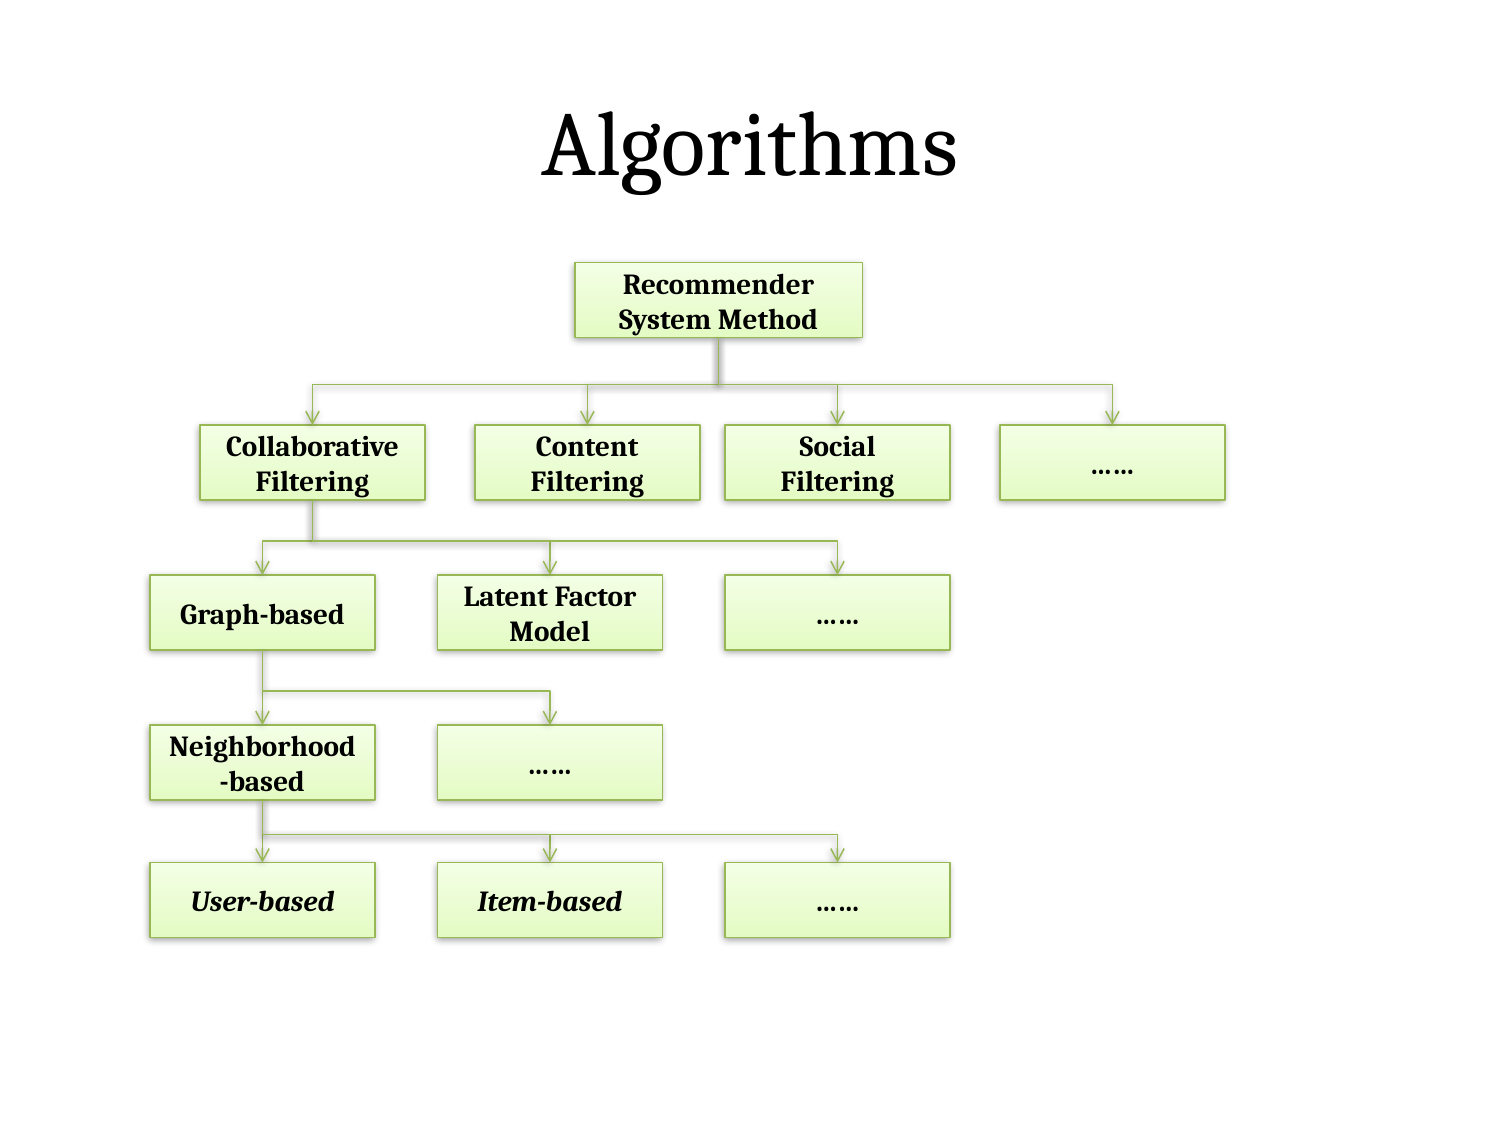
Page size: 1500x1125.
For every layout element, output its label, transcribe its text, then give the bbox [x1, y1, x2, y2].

title Algorithms [75, 45, 1425, 233]
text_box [149, 262, 1226, 938]
